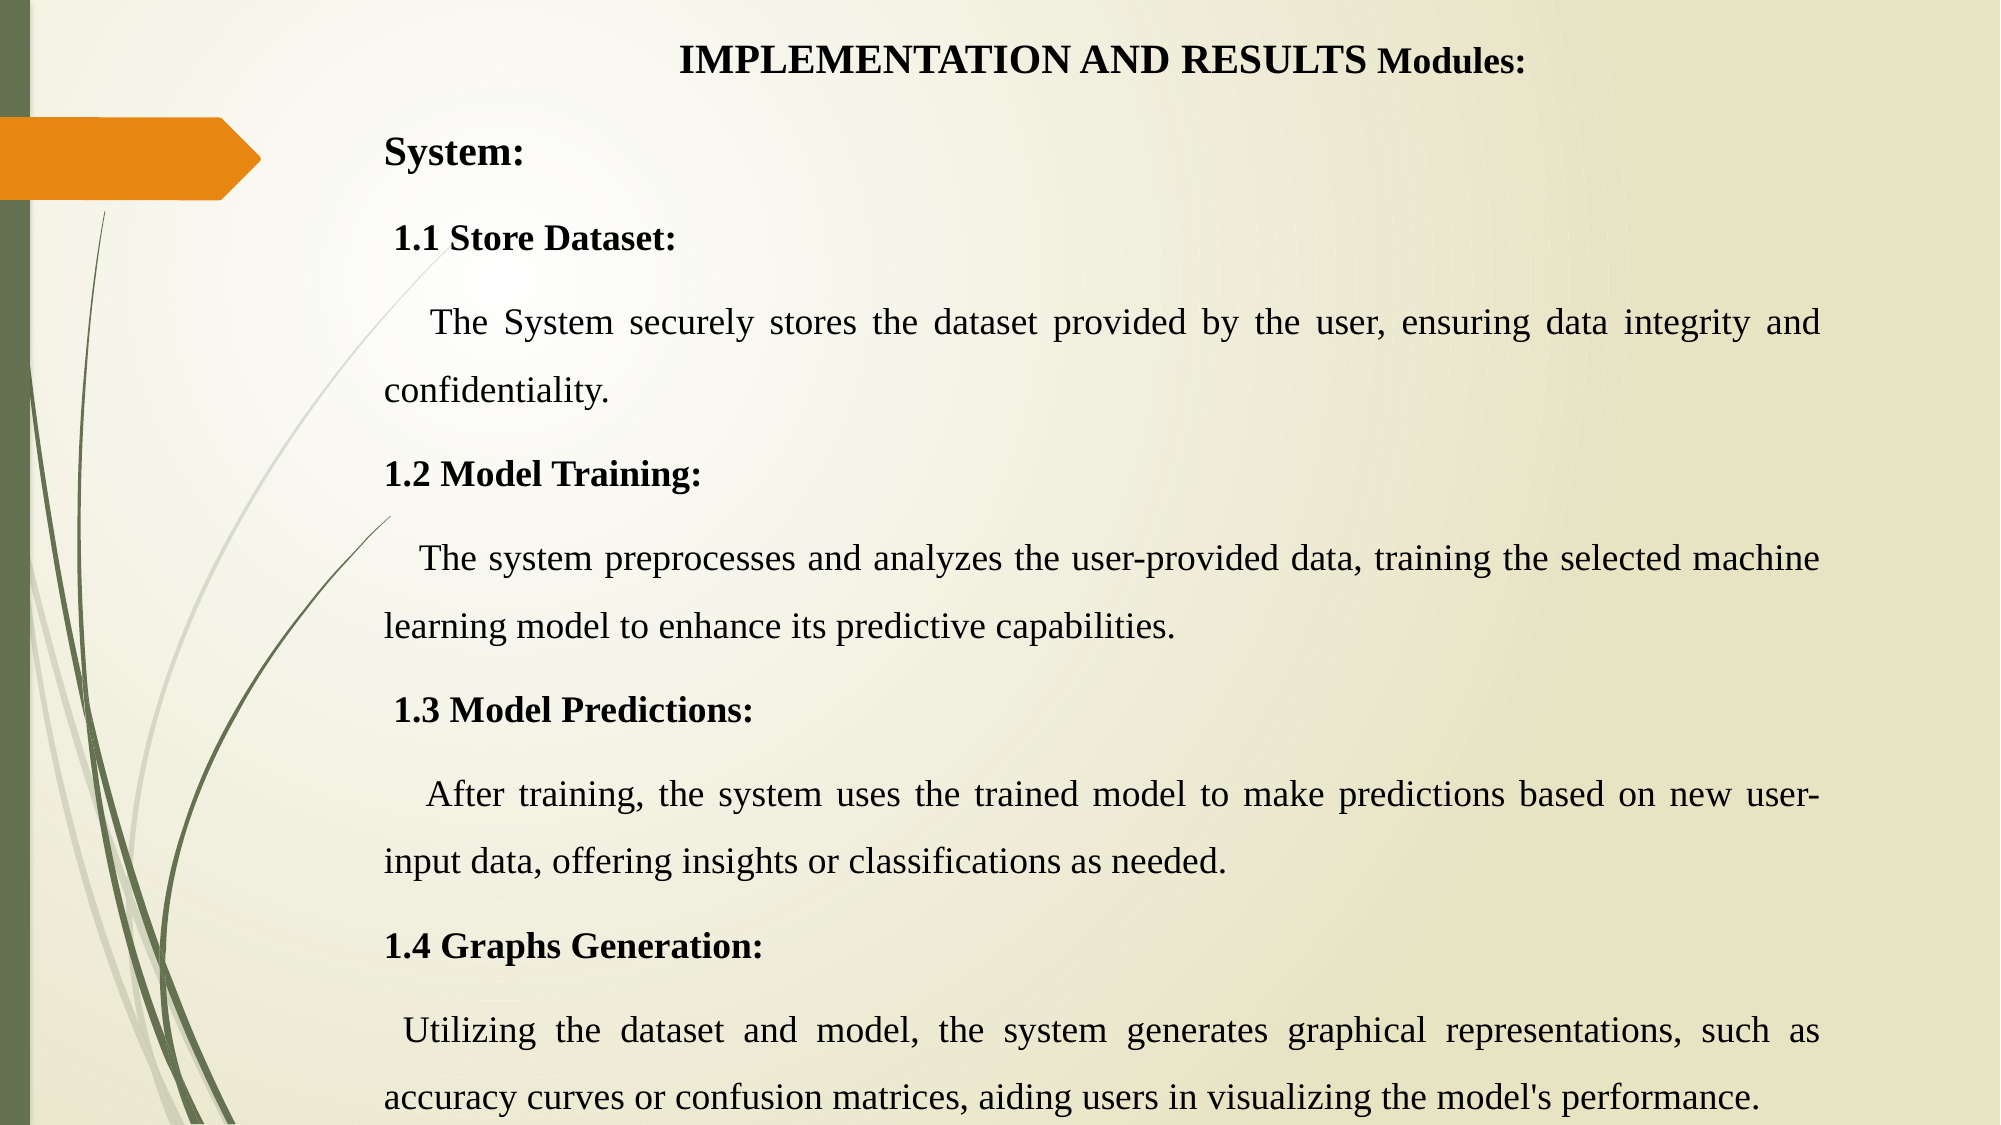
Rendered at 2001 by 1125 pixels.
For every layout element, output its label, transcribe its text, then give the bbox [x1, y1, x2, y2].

text_box IMPLEMENTATION AND RESULTS Modules: System: 1.1 Store Dataset: The System securely stores the dataset provided by the user, ensuring data integrity and confidentiality. 1.2 Model Training: The system preprocesses and analyzes the user-provided data, training the selected machine learning model to enhance its predictive capabilities. 1.3 Model Predictions: After training, the system uses the trained model to make predictions based on new user-input data, offering insights or classifications as needed. 1.4 Graphs Generation: Utilizing the dataset and model, the system generates graphical representations, such as accuracy curves or confusion matrices, aiding users in visualizing the model's performance. [369, 0, 1838, 1125]
